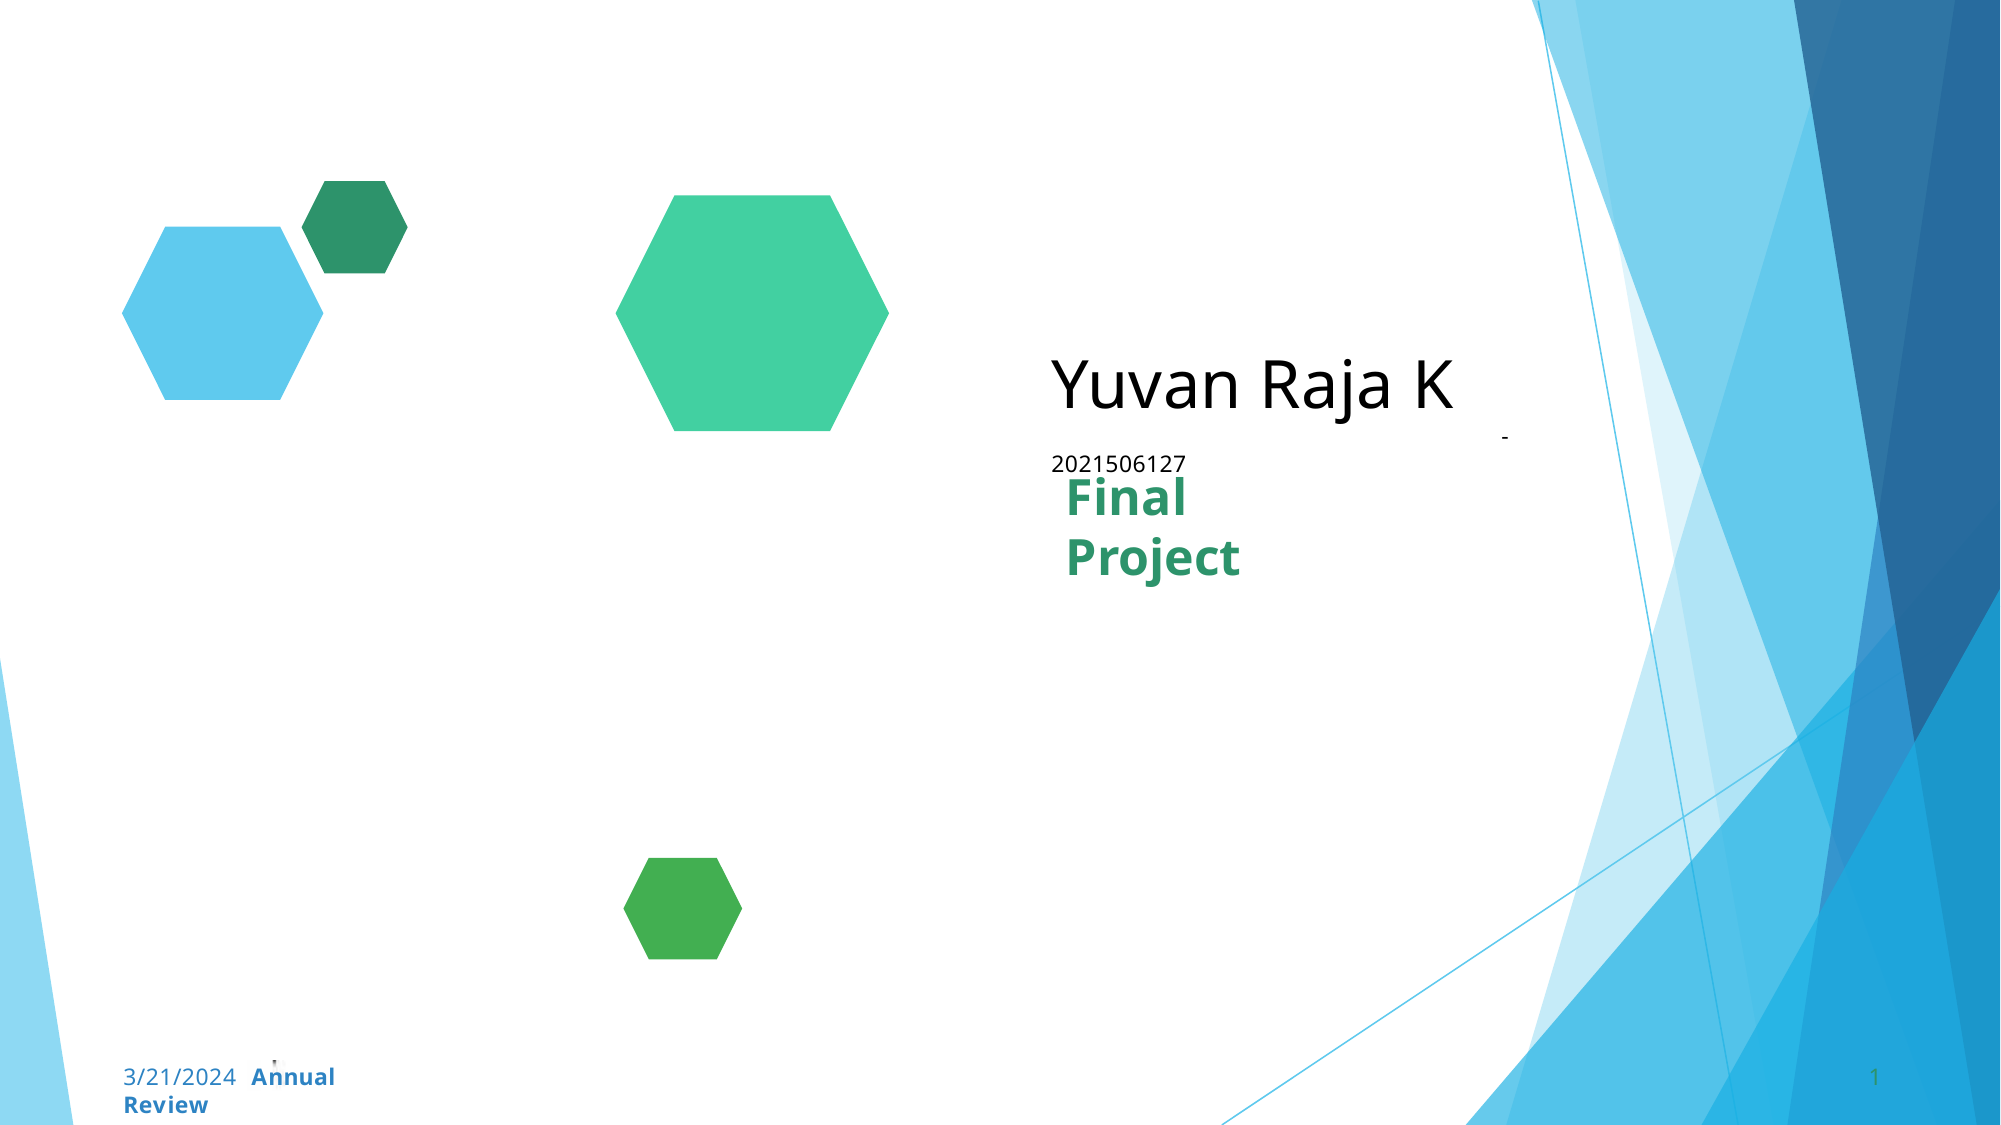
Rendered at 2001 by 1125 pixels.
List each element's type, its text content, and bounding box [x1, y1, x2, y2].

text_box Final Project [1063, 462, 1369, 585]
text_box [623, 857, 743, 960]
picture [110, 1060, 463, 1094]
title Yuvan Raja K -2021506127 [524, 339, 1613, 530]
text_box 3/21/2024 Annual Review [121, 1103, 417, 1118]
slide_number 1 [1862, 1061, 1888, 1125]
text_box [121, 180, 408, 401]
text_box [615, 195, 890, 339]
